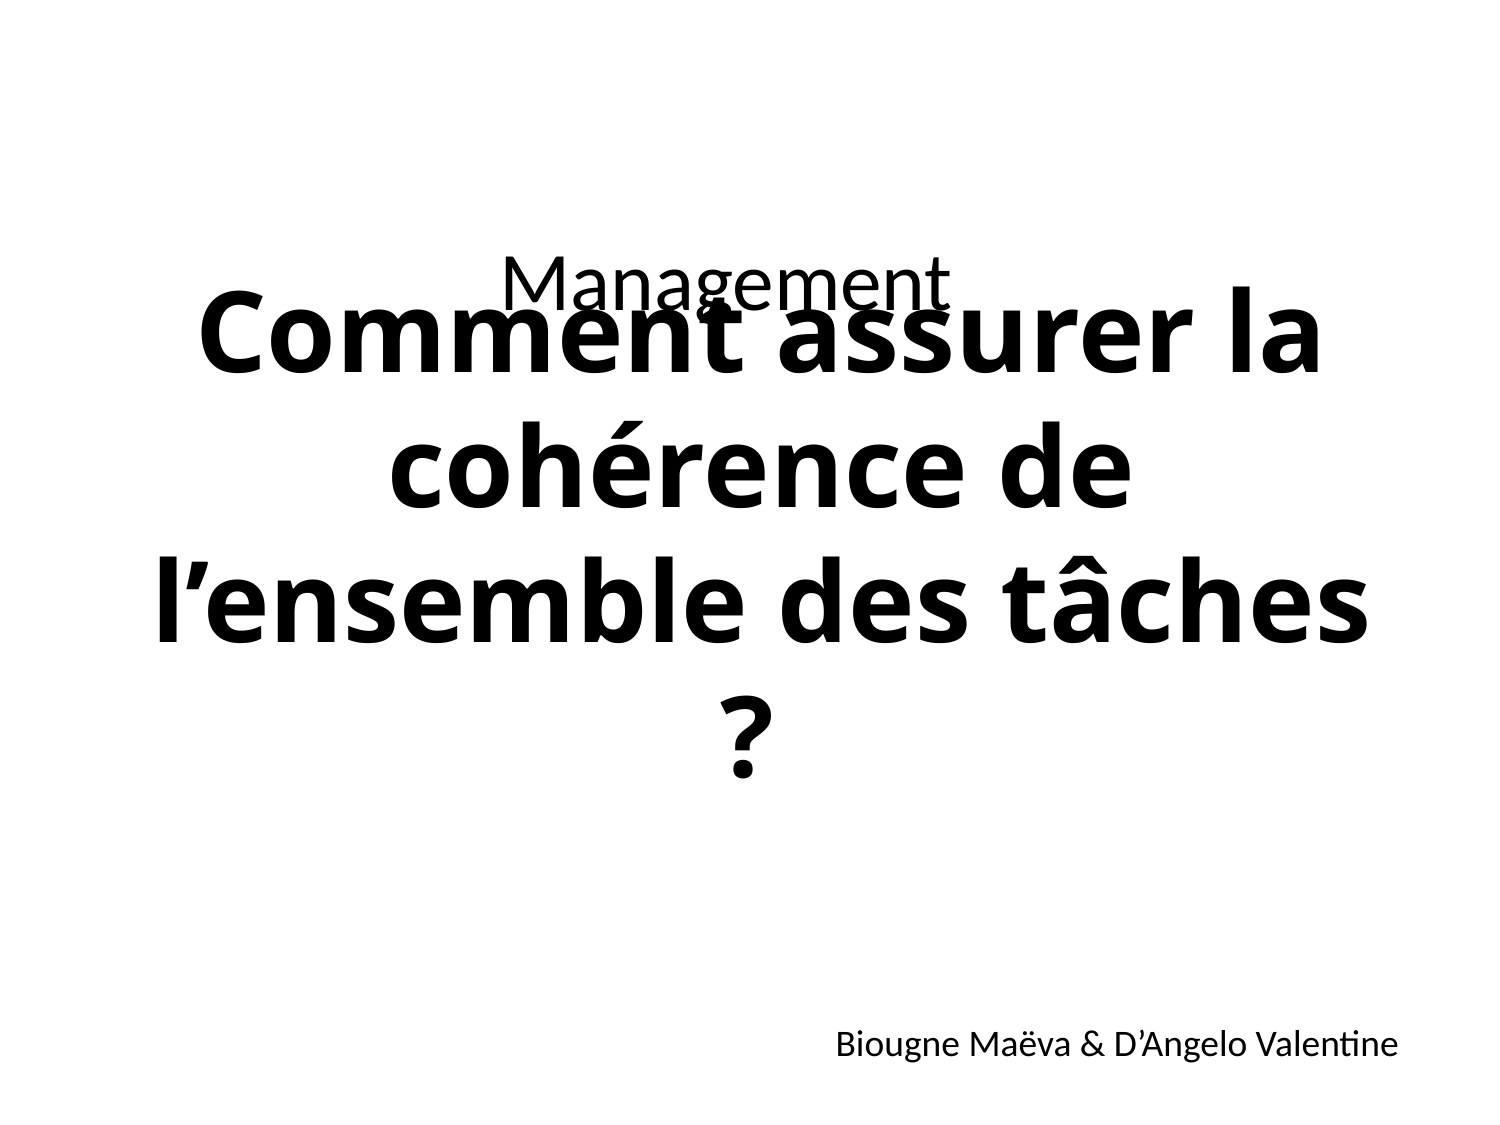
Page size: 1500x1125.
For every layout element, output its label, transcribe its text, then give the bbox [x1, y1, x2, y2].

text_box Management [431, 219, 1022, 335]
title Comment assurer la cohérence de l’ensemble des tâches ? [123, 408, 1399, 651]
text_box Biougne Maëva & D’Angelo Valentine [820, 1011, 1471, 1072]
